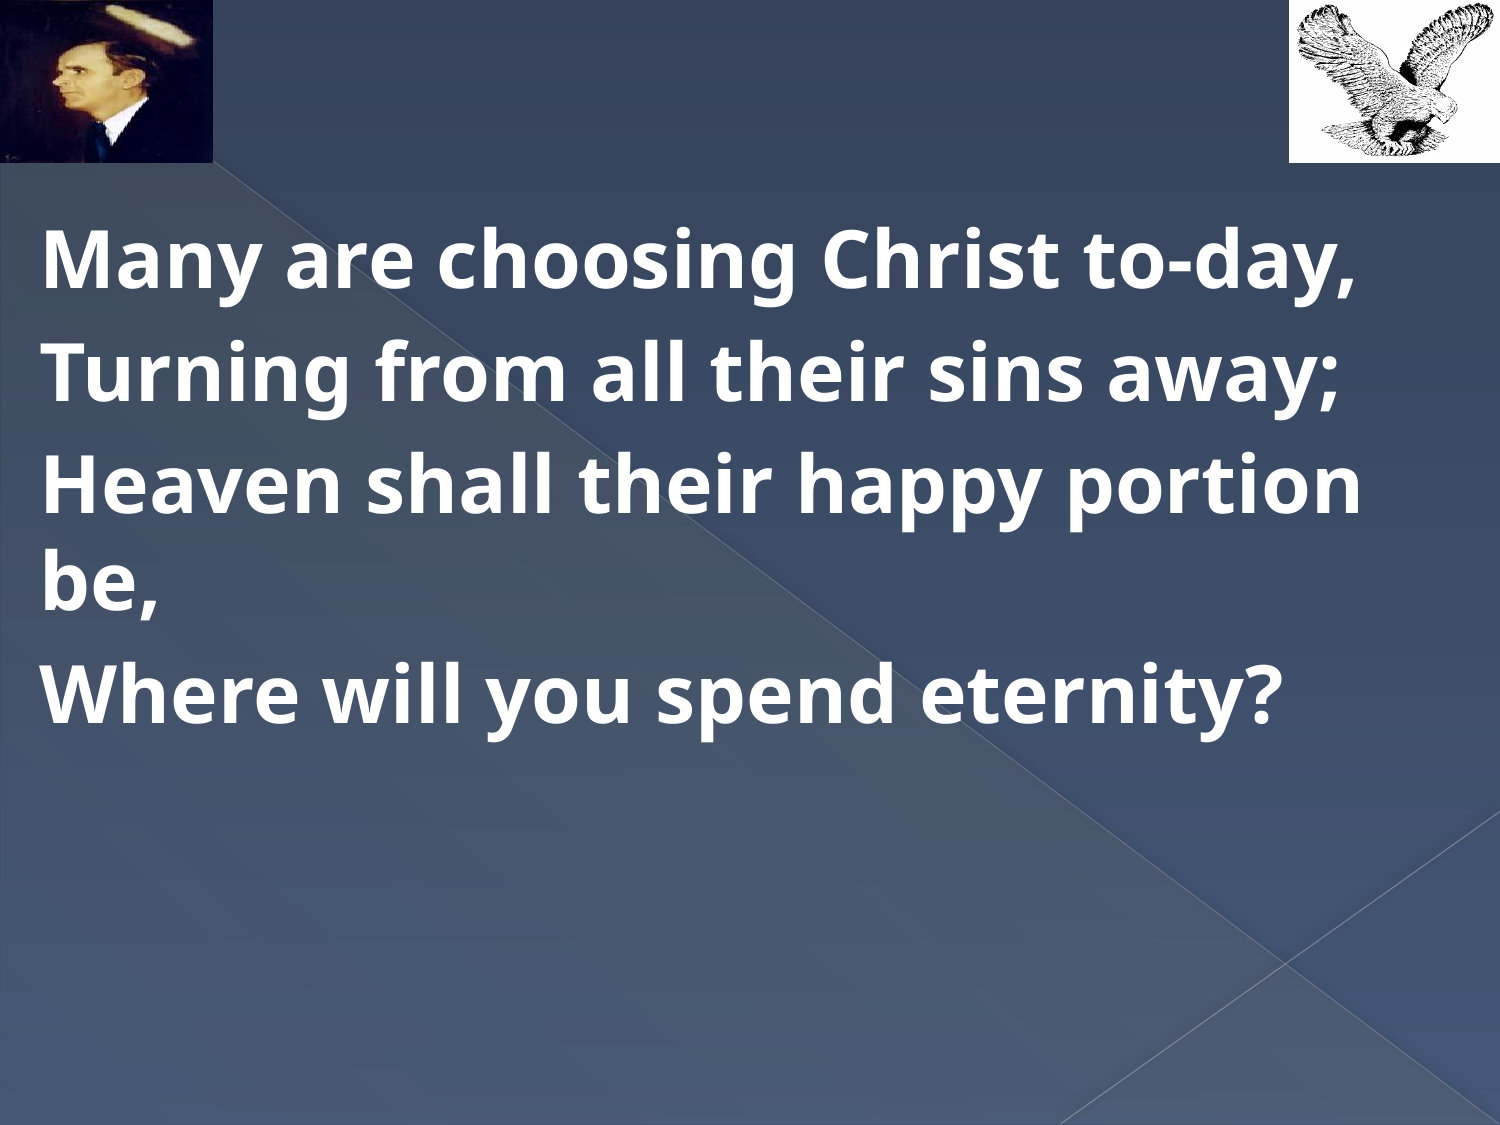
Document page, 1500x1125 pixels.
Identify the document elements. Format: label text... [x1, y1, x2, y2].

list Many are choosing Christ to-day, Turning from all their sins away; Heaven shall their happy portion be, Where will you spend eternity? [24, 200, 1463, 943]
picture [1288, 0, 1500, 163]
picture [0, 0, 213, 163]
